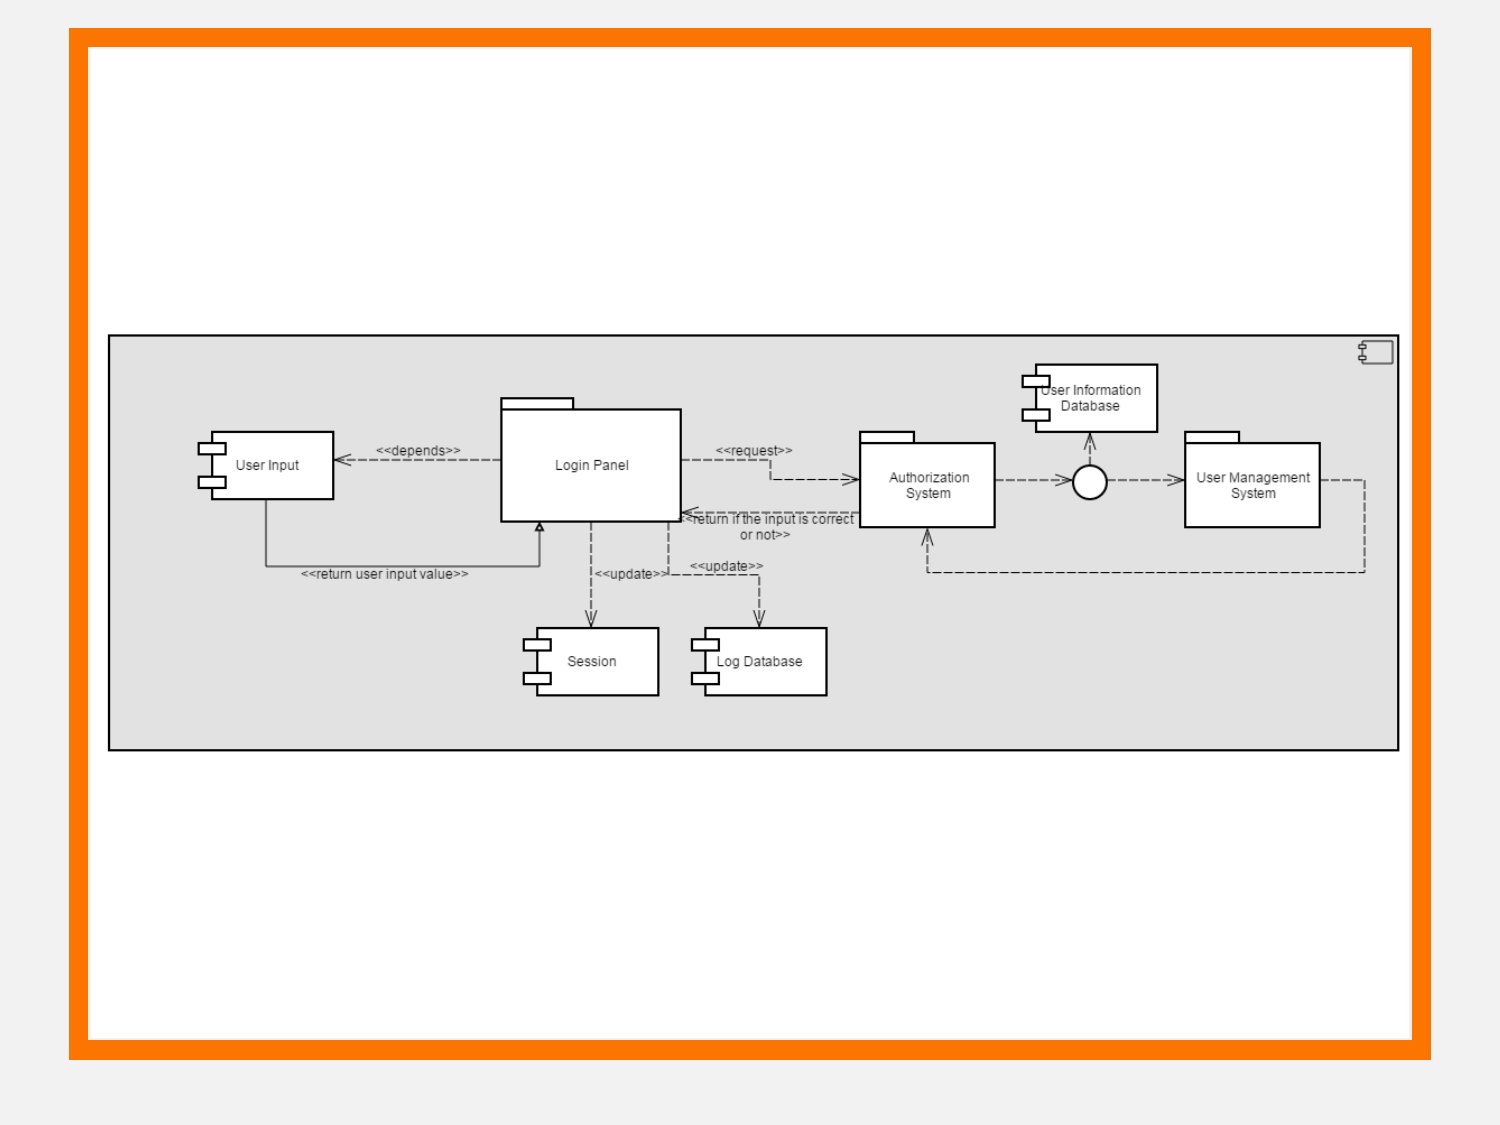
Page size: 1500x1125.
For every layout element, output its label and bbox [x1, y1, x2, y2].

picture [90, 48, 1410, 1039]
